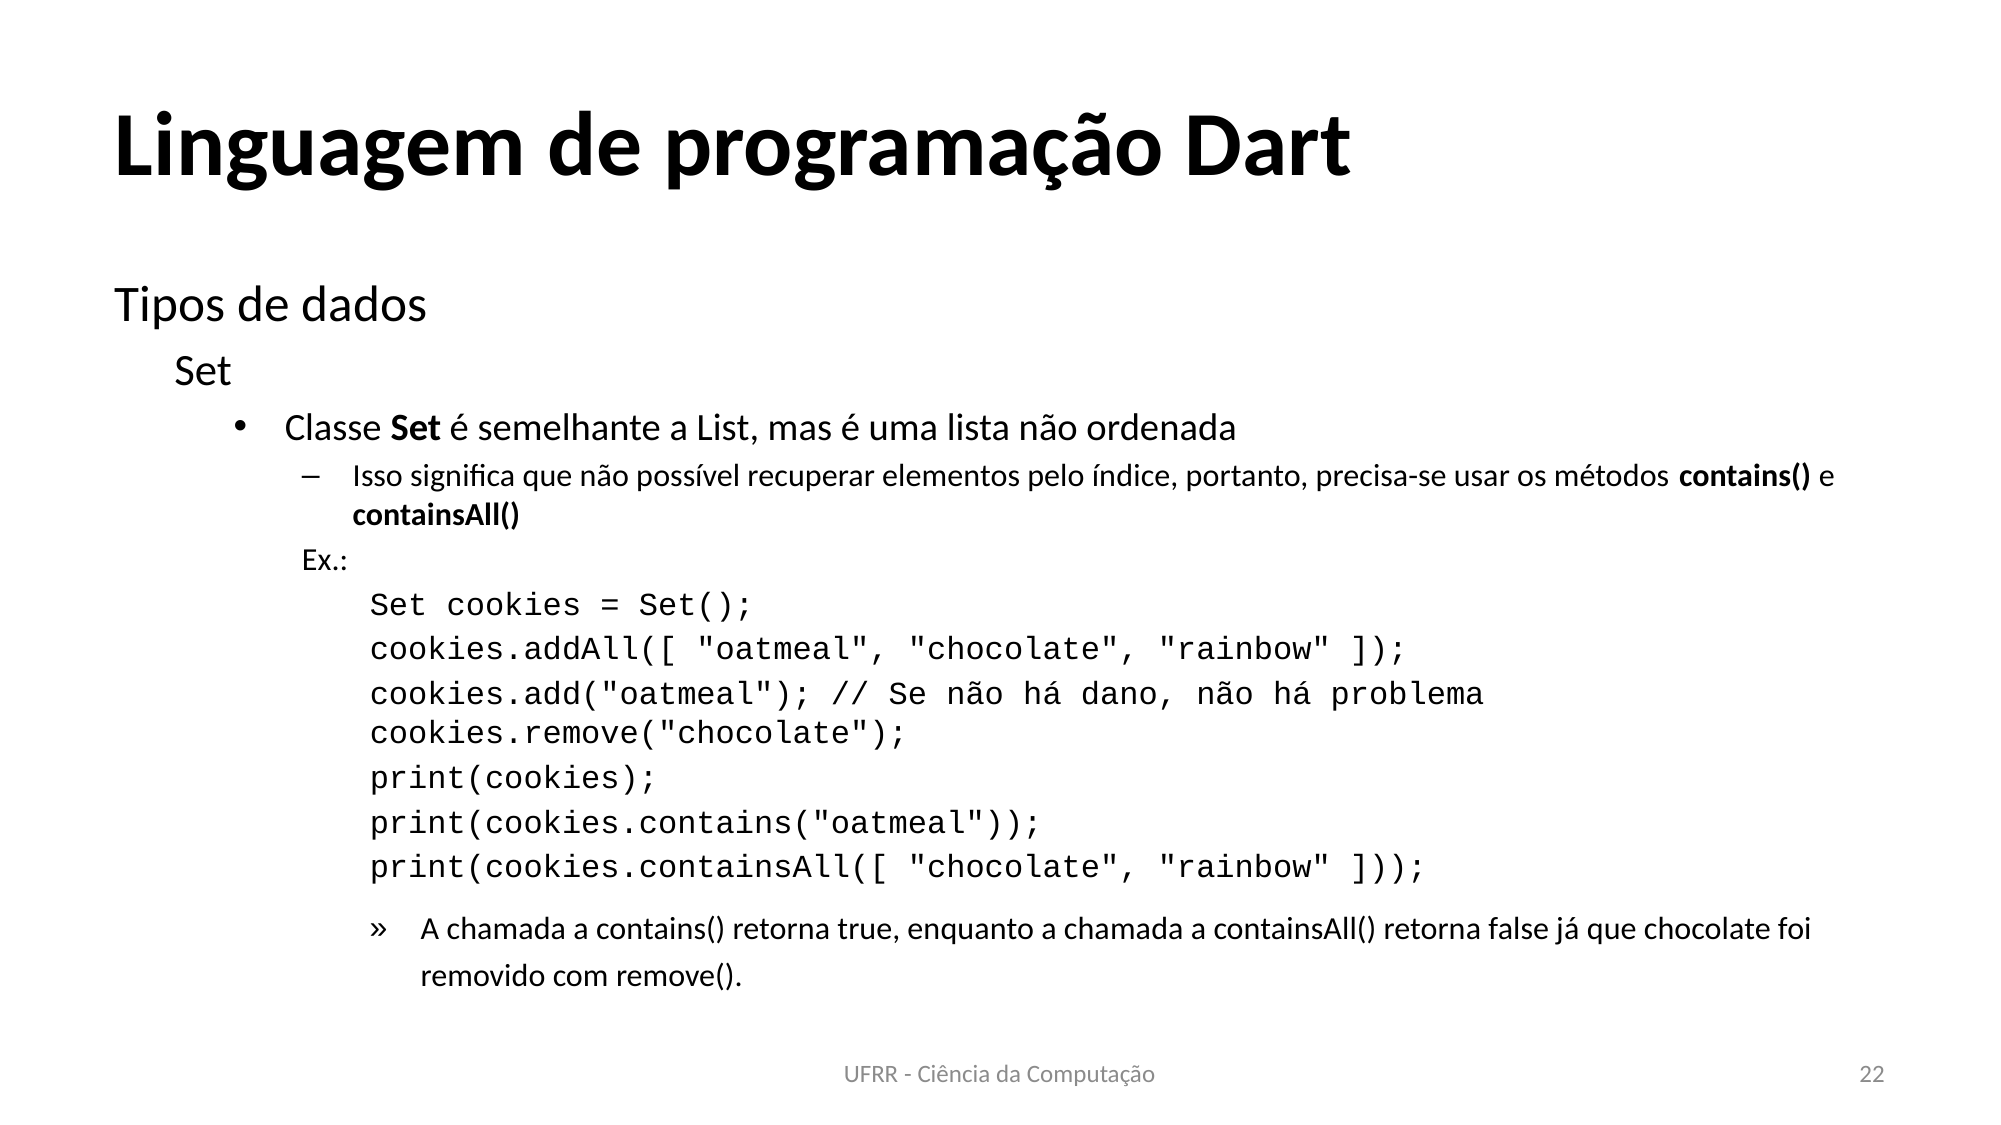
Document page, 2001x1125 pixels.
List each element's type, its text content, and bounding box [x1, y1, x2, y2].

title Linguagem de programação Dart [99, 45, 1900, 233]
footer UFRR - Ciência da Computação [683, 1042, 1317, 1103]
slide_number 22 [1433, 1042, 1900, 1103]
list Tipos de dados Set Classe Set é semelhante a List, mas é uma lista não ordenada Isso significa que não possível recuperar elementos pelo índice, portanto, precisa-se usar os métodos contains() e containsAll() Ex.: Set cookies = Set(); cookies.addAll([ "oatmeal", "chocolate", "rainbow" ]); cookies.add("oatmeal"); // Se não há dano, não há problema cookies.remove("chocolate"); print(cookies); print(cookies.contains("oatmeal")); print(cookies.containsAll([ "chocolate", "rainbow" ])); A chamada a contains() retorna true, enquanto a chamada a containsAll() retorna false já que chocolate foi removido com remove(). [99, 262, 1900, 1005]
